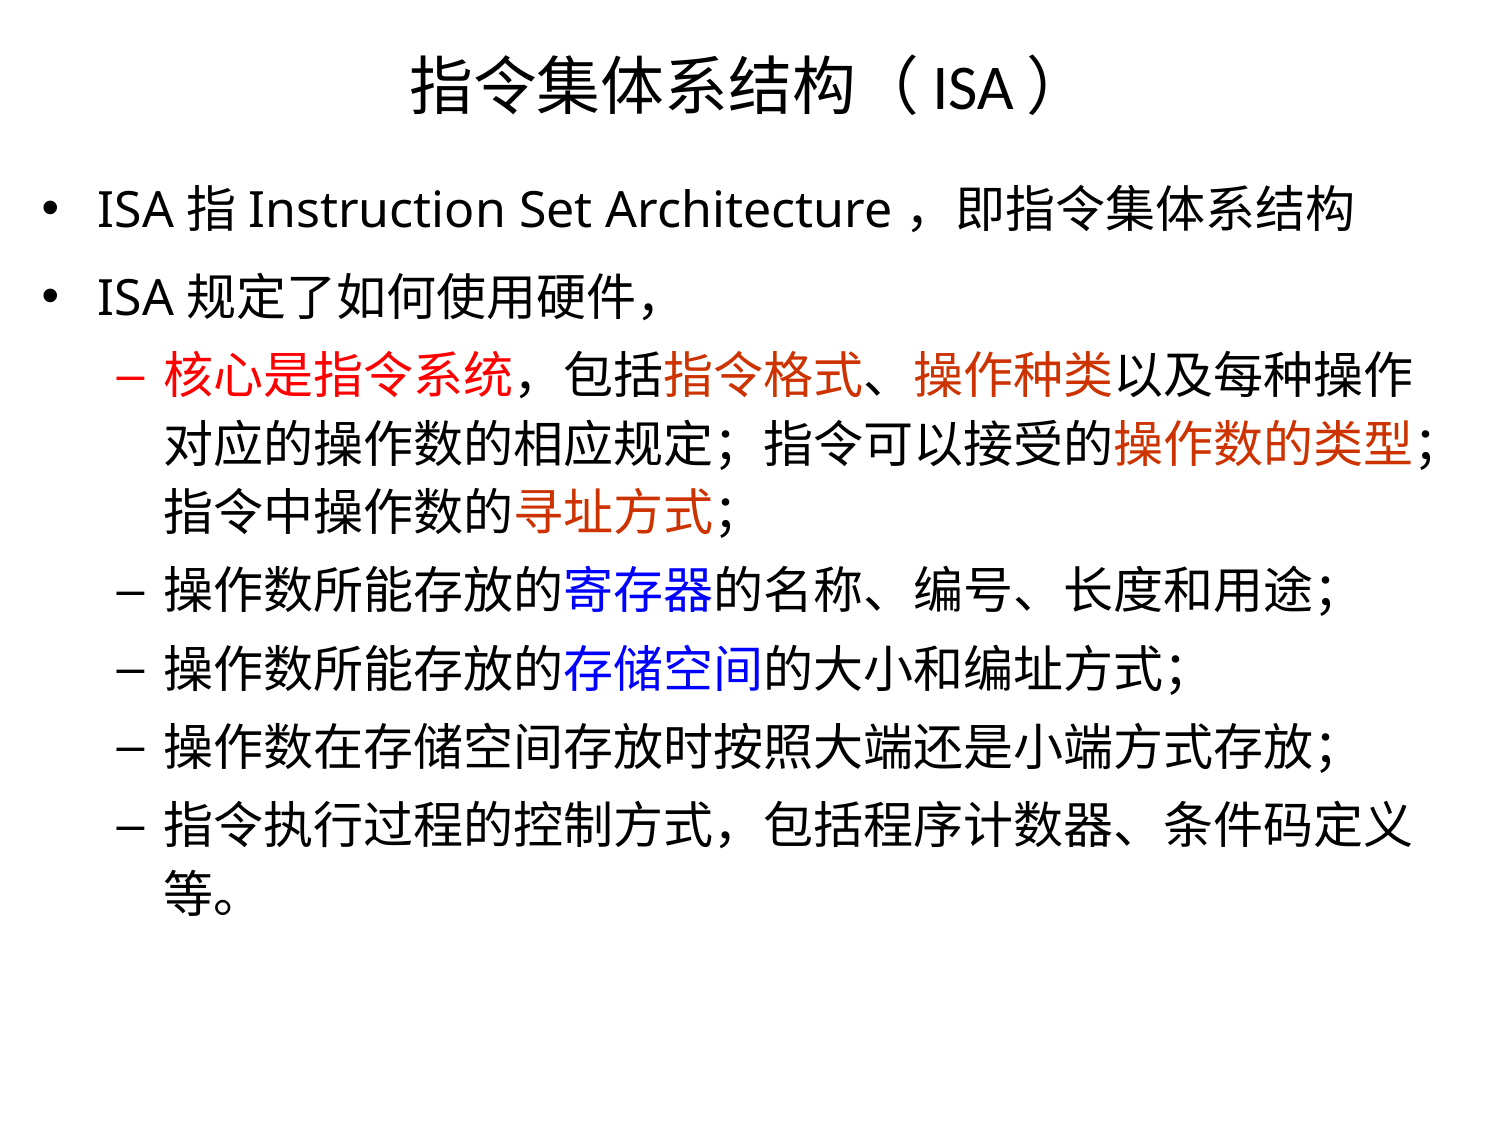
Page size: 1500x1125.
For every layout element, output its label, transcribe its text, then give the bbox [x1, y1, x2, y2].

title 指令集体系结构（ISA） [75, 37, 1425, 130]
list ISA指Instruction Set Architecture，即指令集体系结构 ISA规定了如何使用硬件， 核心是指令系统，包括指令格式、操作种类以及每种操作对应的操作数的相应规定；指令可以接受的操作数的类型；指令中操作数的寻址方式； 操作数所能存放的寄存器的名称、编号、长度和用途； 操作数所能存放的存储空间的大小和编址方式； 操作数在存储空间存放时按照大端还是小端方式存放； 指令执行过程的控制方式，包括程序计数器、条件码定义等。 [26, 166, 1446, 1088]
